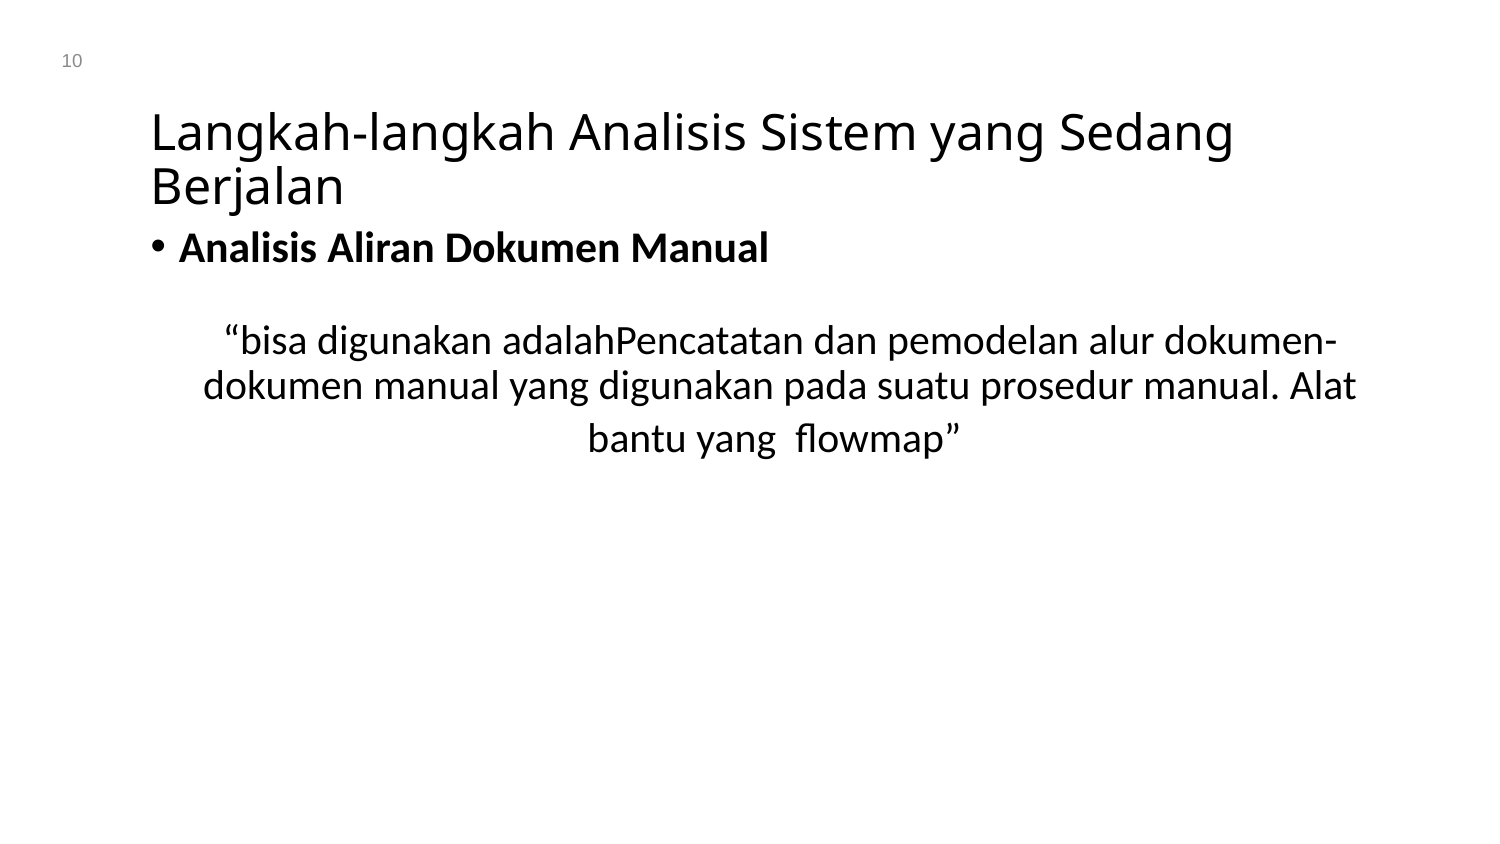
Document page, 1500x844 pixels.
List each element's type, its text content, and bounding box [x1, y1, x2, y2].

list Analisis Aliran Dokumen Manual “bisa digunakan adalahPencatatan dan pemodelan alur dokumen-dokumen manual yang digunakan pada suatu prosedur manual. Alat bantu yang flowmap” [135, 209, 1425, 808]
slide_number 10 [0, 0, 98, 121]
text_box Langkah-langkah Analisis Sistem yang Sedang Berjalan [135, 99, 1314, 223]
